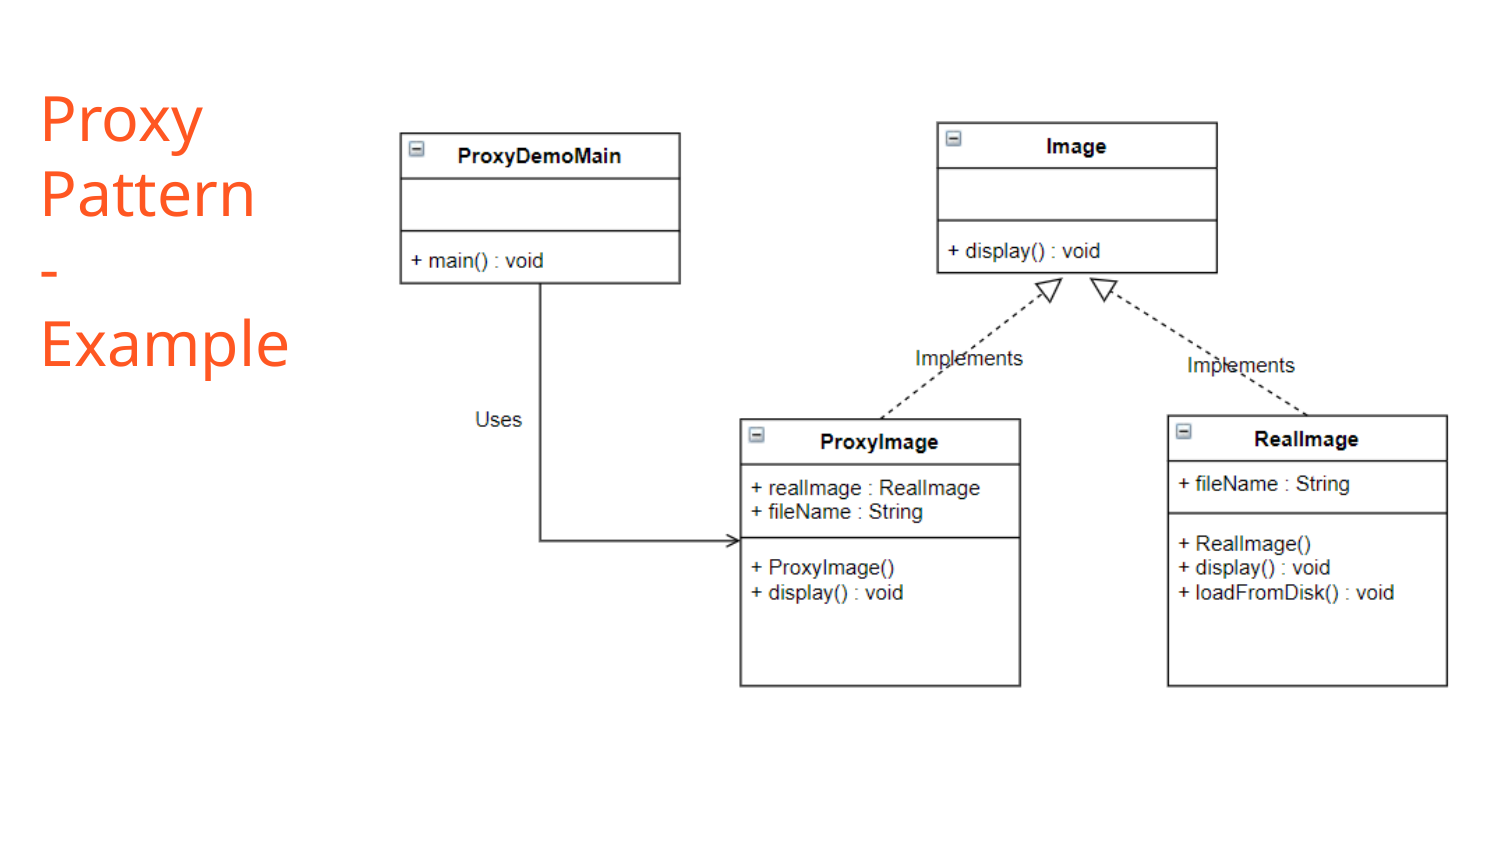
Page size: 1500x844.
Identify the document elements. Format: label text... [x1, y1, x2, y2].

picture [338, 42, 1490, 764]
title Proxy Pattern - Example [24, 64, 333, 435]
